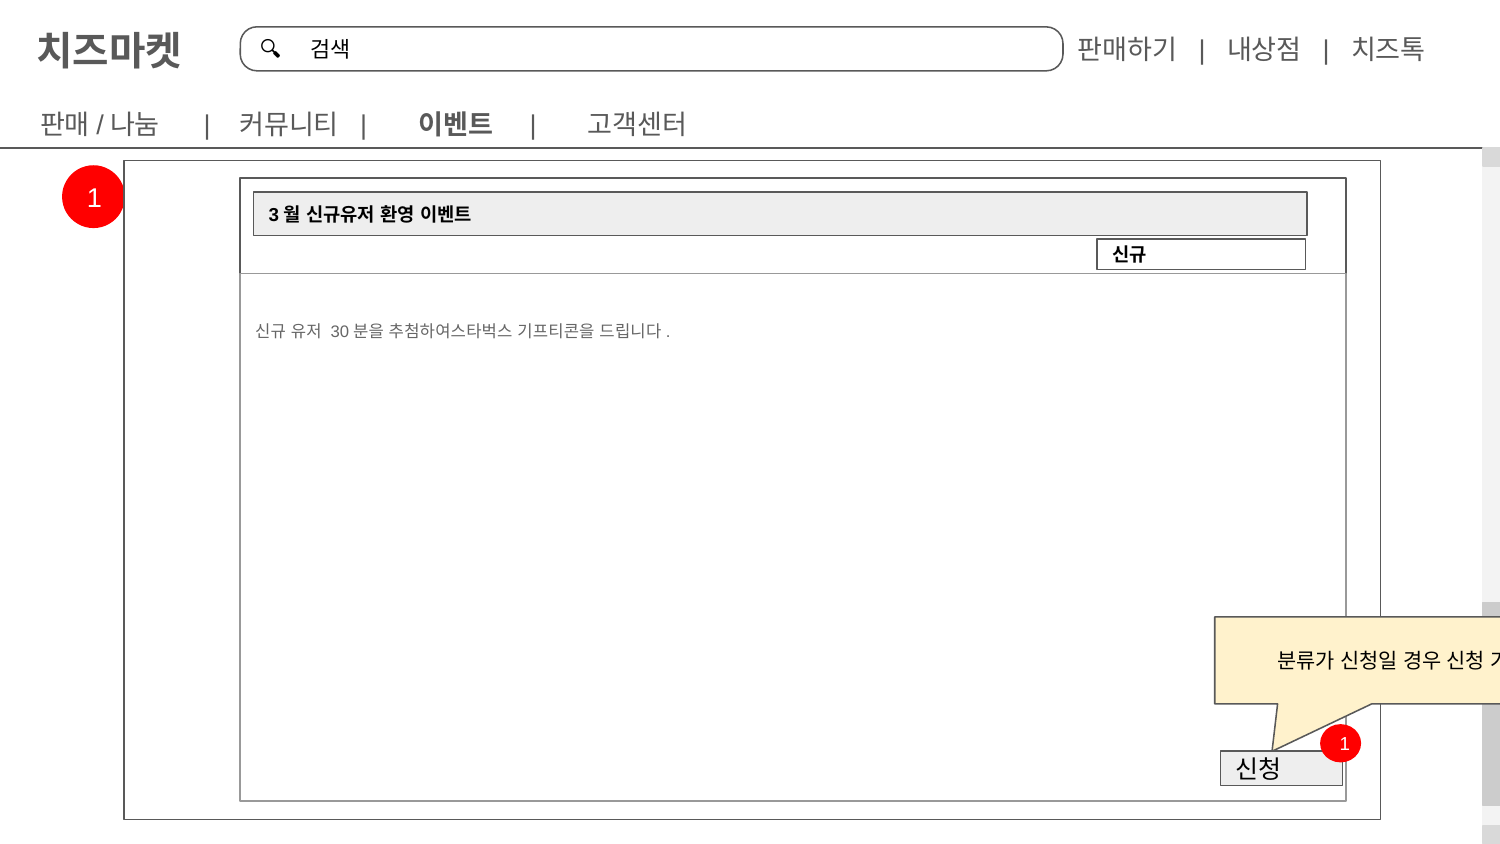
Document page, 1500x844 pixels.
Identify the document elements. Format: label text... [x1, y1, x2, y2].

text_box [1483, 806, 1500, 825]
text_box 신청 [1220, 750, 1343, 786]
text_box [124, 160, 1381, 820]
text_box [1483, 825, 1500, 844]
text_box [240, 178, 1346, 273]
text_box 분류가 신청일 경우 신청 가능 [1214, 616, 1500, 752]
text_box 판매하기 | 내상점 | 치즈톡 [1062, 17, 1464, 80]
text_box [1483, 167, 1500, 602]
text_box 판매/나눔 | 커뮤니티 | 이벤트 | 고객센터 [25, 92, 990, 146]
text_box [1483, 704, 1500, 806]
text_box 1 [1320, 724, 1361, 762]
text_box 🔍︎ 검색 [240, 26, 1063, 71]
text_box [1483, 602, 1500, 616]
text_box 신규 [1097, 239, 1306, 270]
text_box 치즈마켓 [12, 10, 206, 89]
text_box [1483, 148, 1500, 167]
text_box 3월 신규유저 환영 이벤트 [253, 191, 1308, 236]
text_box 신규 유저 30분을 추첨하여스타벅스 기프티콘을 드립니다. [240, 273, 1346, 802]
text_box 1 [62, 166, 124, 228]
